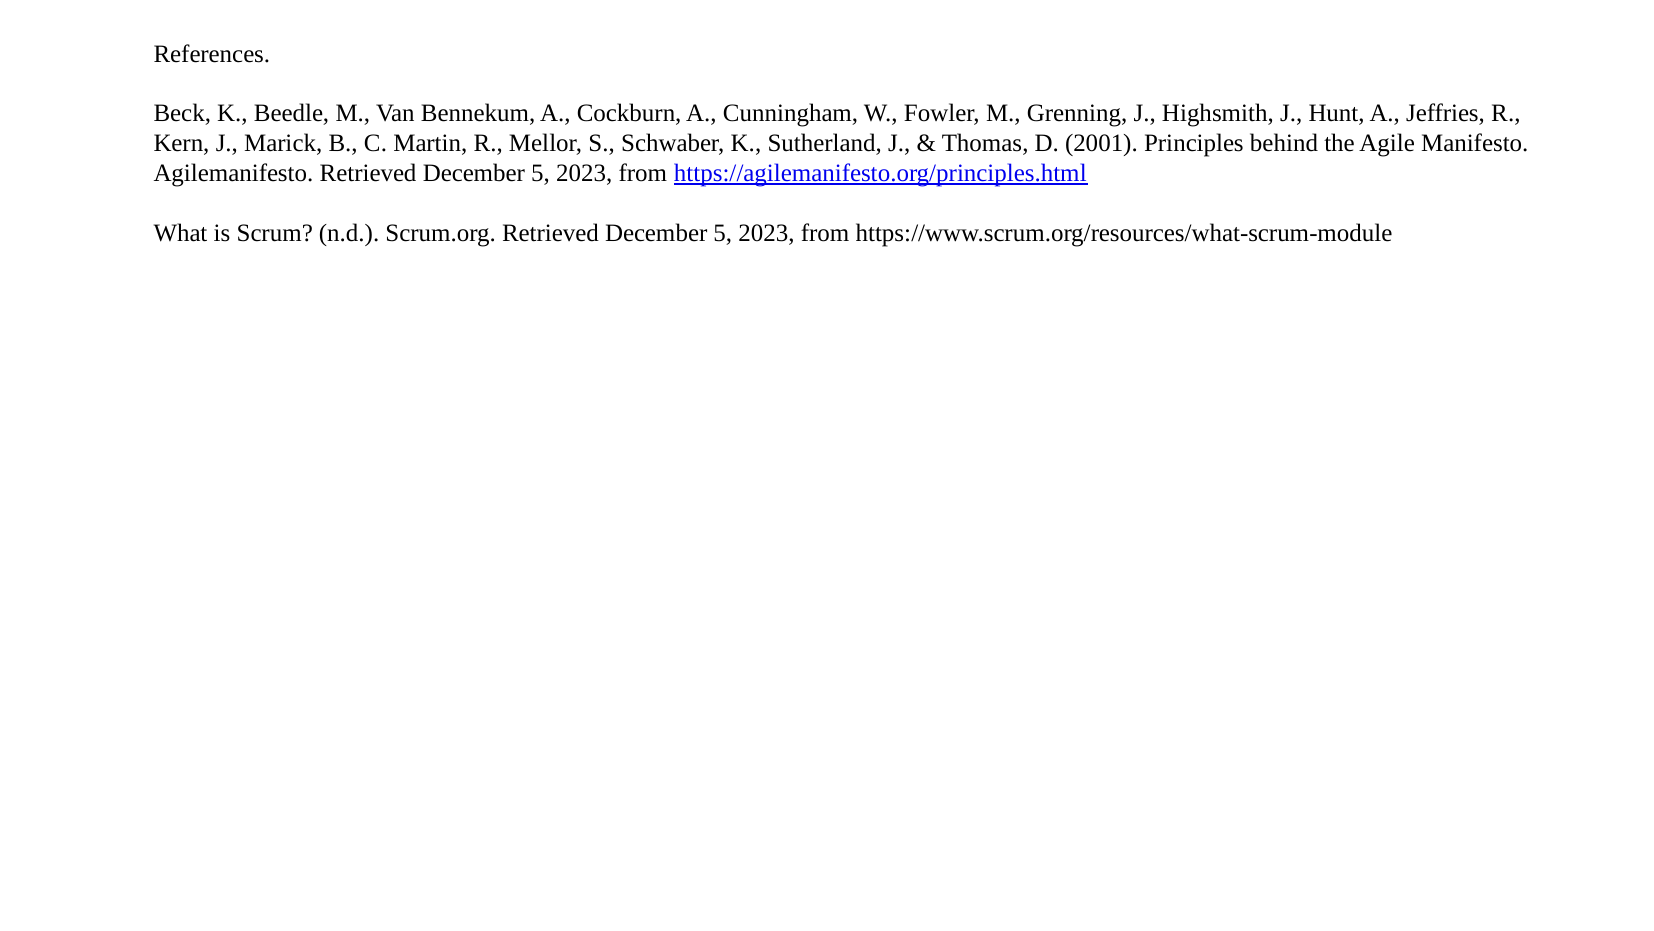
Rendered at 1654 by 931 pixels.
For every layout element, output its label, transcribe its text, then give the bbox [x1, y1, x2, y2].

list References. Beck, K., Beedle, M., Van Bennekum, A., Cockburn, A., Cunningham, W., Fowler, M., Grenning, J., Highsmith, J., Hunt, A., Jeffries, R., Kern, J., Marick, B., C. Martin, R., Mellor, S., Schwaber, K., Sutherland, J., & Thomas, D. (2001). Principles behind the Agile Manifesto. Agilemanifesto. Retrieved December 5, 2023, from https://agilemanifesto.org/principles.html What is Scrum? (n.d.). Scrum.org. Retrieved December 5, 2023, from https://www.scrum.org/resources/what-scrum-module [82, 37, 1571, 757]
